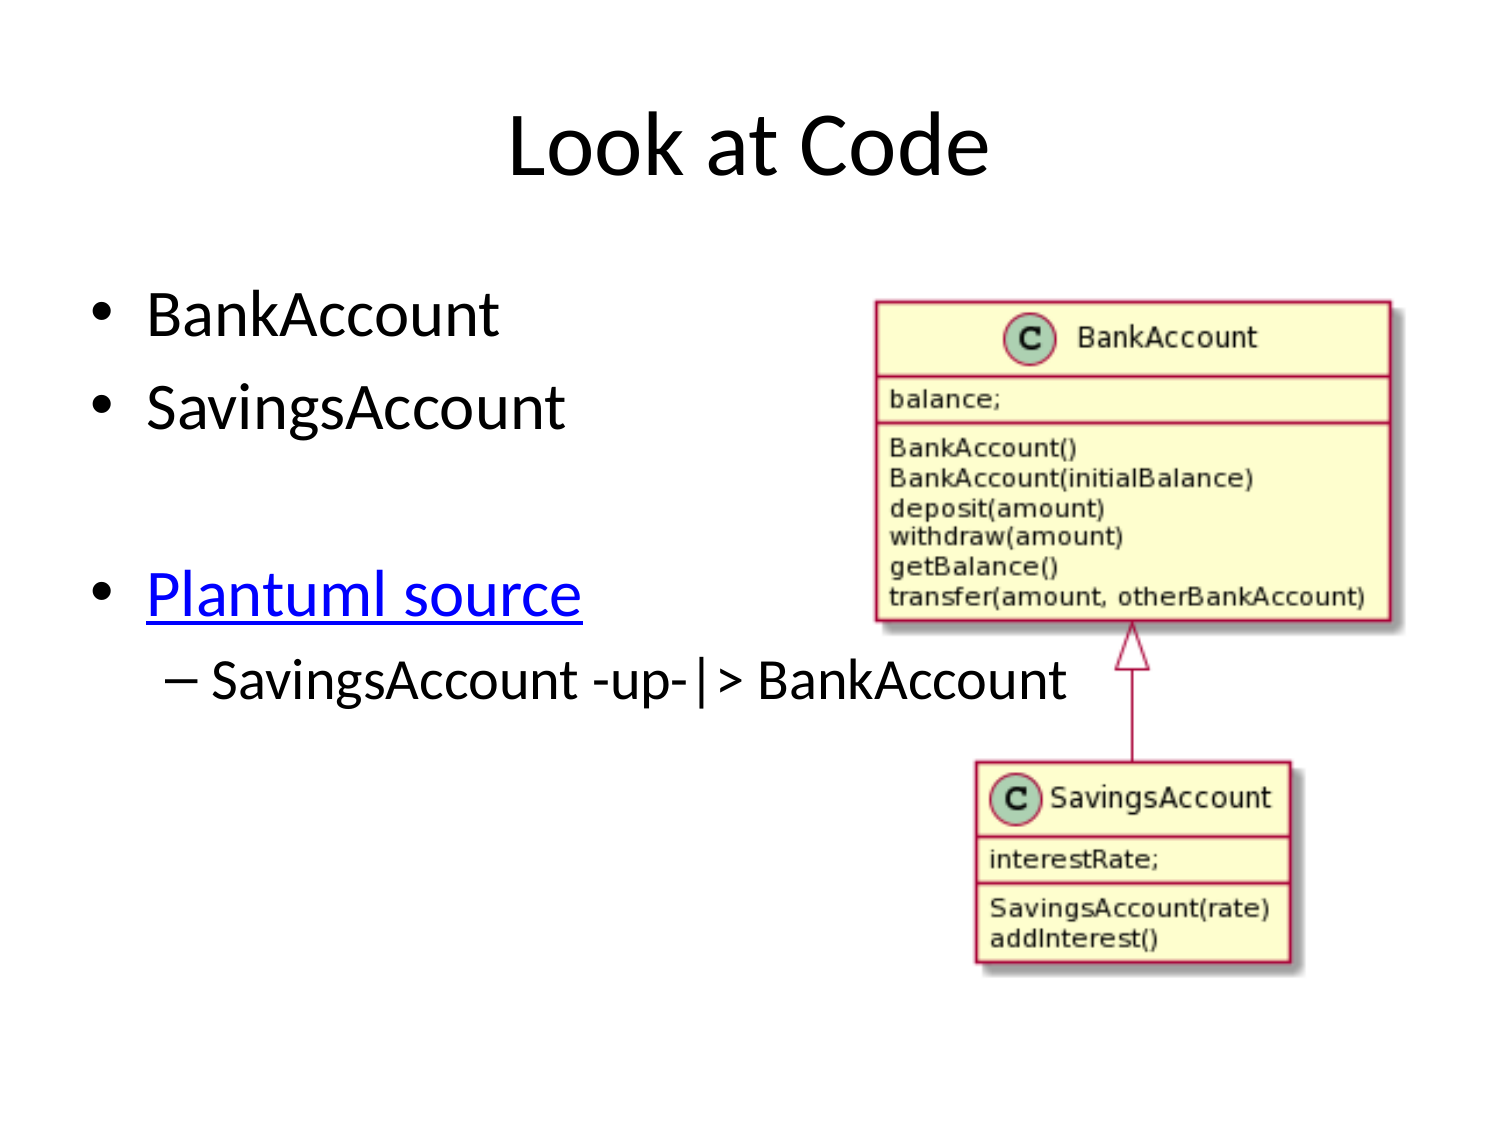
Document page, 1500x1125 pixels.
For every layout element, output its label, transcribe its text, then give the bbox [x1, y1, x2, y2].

title Look at Code [75, 45, 1425, 233]
picture [862, 282, 1413, 985]
list BankAccount SavingsAccount Plantuml source SavingsAccount -up-|> BankAccount [75, 262, 1425, 1005]
